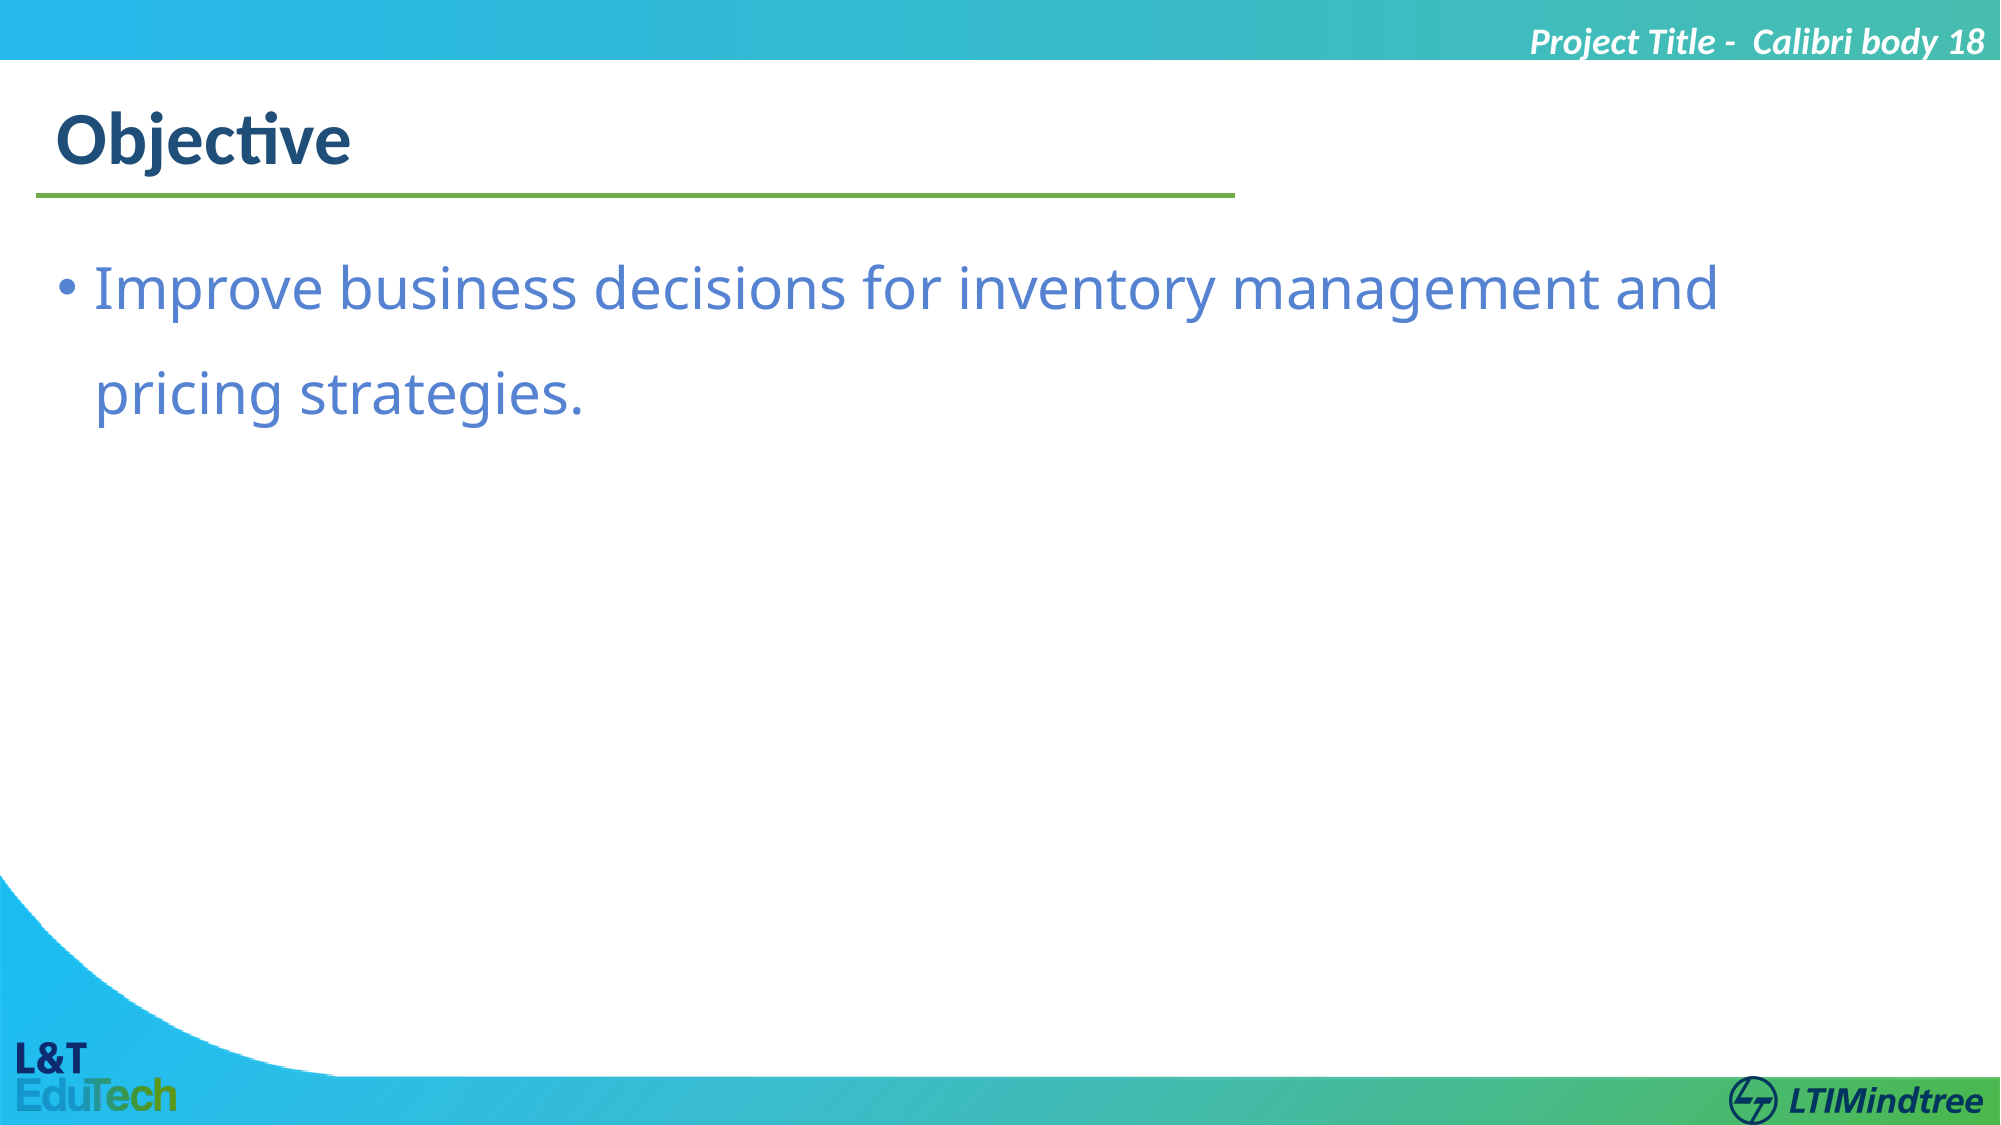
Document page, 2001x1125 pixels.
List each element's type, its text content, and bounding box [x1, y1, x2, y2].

picture [0, 875, 2000, 1125]
text_box Project Title - Calibri body 18 [999, 9, 2000, 114]
list Improve business decisions for inventory management and pricing strategies. [41, 208, 1785, 889]
text_box Objective [41, 82, 1785, 188]
